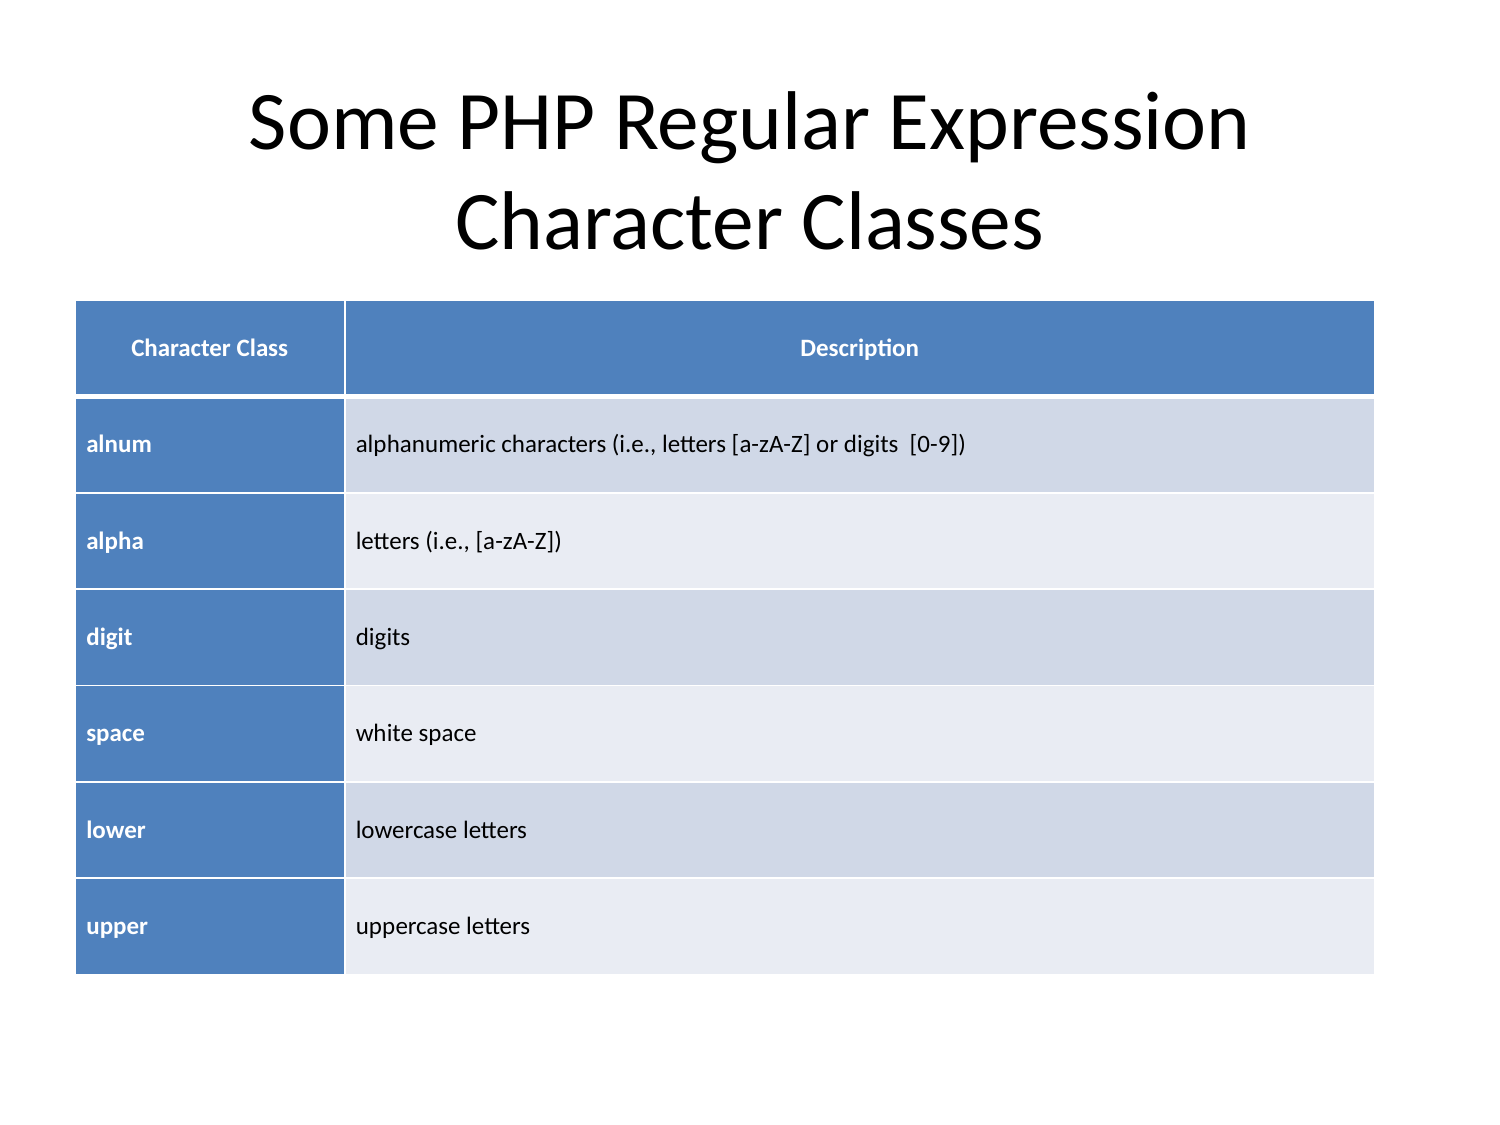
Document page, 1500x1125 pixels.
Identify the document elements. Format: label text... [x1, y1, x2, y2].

table_cell uppercase letters [346, 879, 1374, 974]
title Some PHP Regular Expression Character Classes [75, 45, 1425, 288]
table_header Character Class [76, 301, 344, 394]
table_cell alnum [76, 399, 344, 492]
table_cell space [76, 686, 344, 781]
table_cell lower [76, 783, 344, 877]
table_cell digits [346, 590, 1374, 685]
table_cell upper [76, 879, 344, 974]
table_cell white space [346, 686, 1374, 781]
table_header Description [346, 301, 1374, 394]
table_cell digit [76, 590, 344, 685]
table_cell letters (i.e., [a-zA-Z]) [346, 494, 1374, 588]
table_cell alpha [76, 494, 344, 588]
table_cell lowercase letters [346, 783, 1374, 877]
table_cell alphanumeric characters (i.e., letters [a-zA-Z] or digits [0-9]) [346, 399, 1374, 492]
